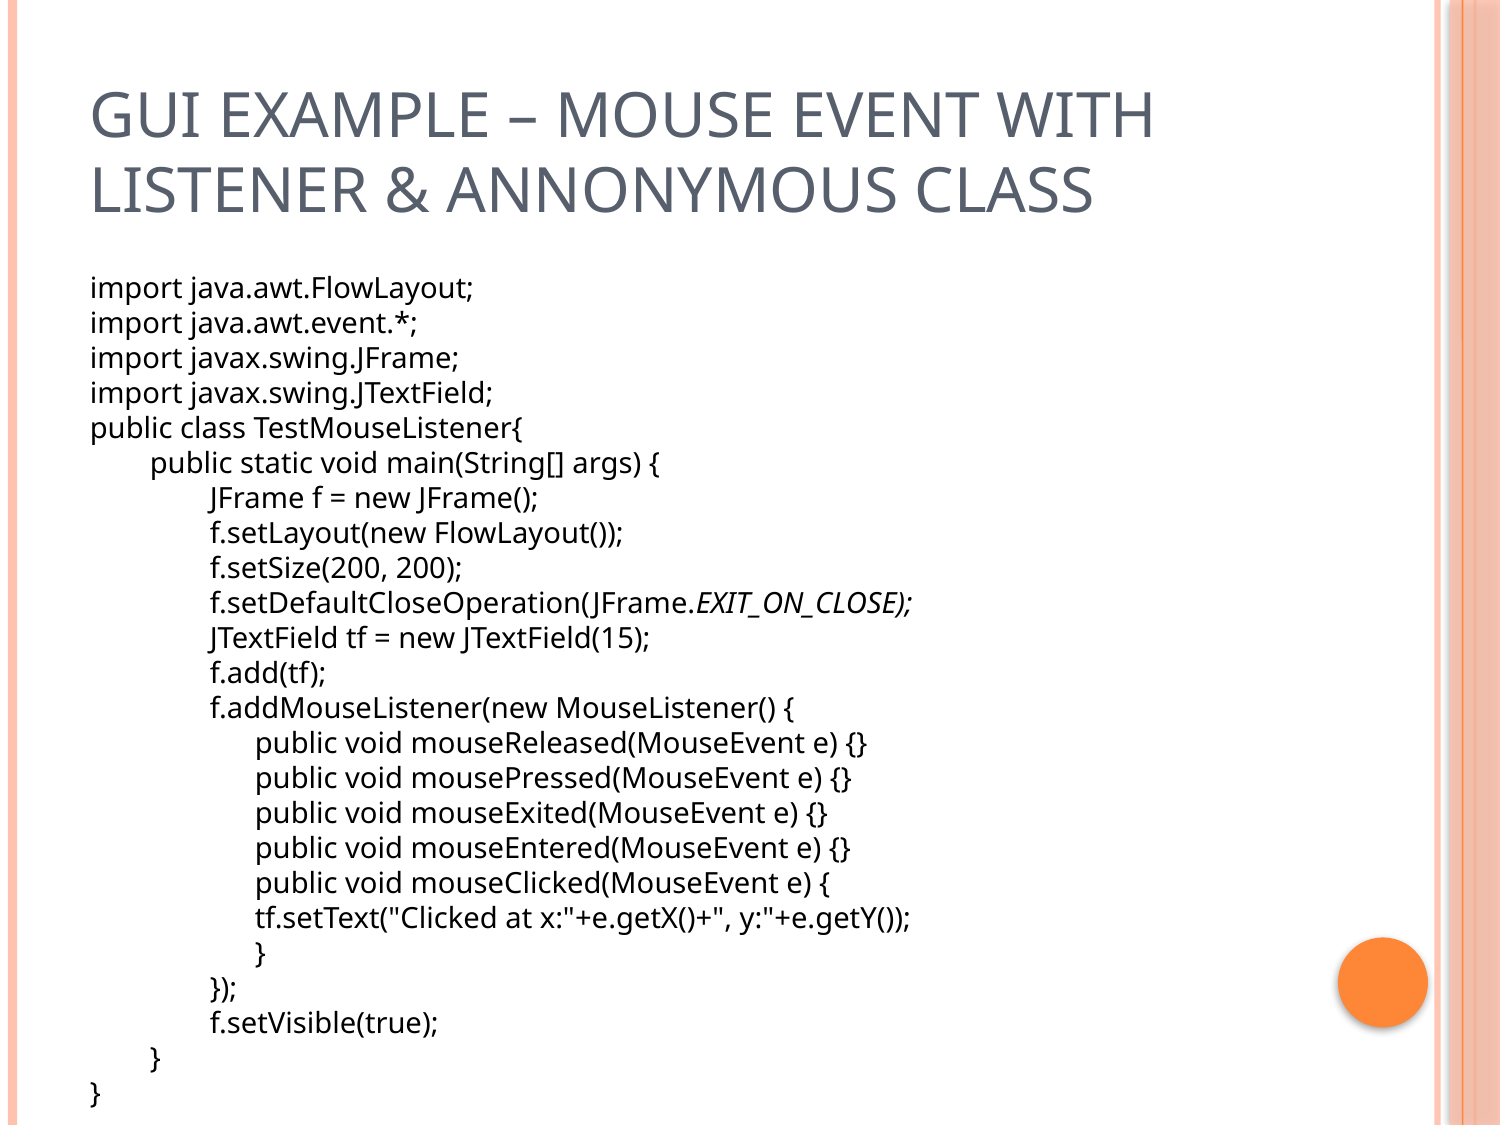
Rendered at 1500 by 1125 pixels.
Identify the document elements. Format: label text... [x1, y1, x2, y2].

list import java.awt.FlowLayout; import java.awt.event.*; import javax.swing.JFrame; import javax.swing.JTextField; public class TestMouseListener{ public static void main(String[] args) { JFrame f = new JFrame(); f.setLayout(new FlowLayout()); f.setSize(200, 200); f.setDefaultCloseOperation(JFrame.EXIT_ON_CLOSE); JTextField tf = new JTextField(15); f.add(tf); f.addMouseListener(new MouseListener() { public void mouseReleased(MouseEvent e) {} public void mousePressed(MouseEvent e) {} public void mouseExited(MouseEvent e) {} public void mouseEntered(MouseEvent e) {} public void mouseClicked(MouseEvent e) { tf.setText("Clicked at x:"+e.getX()+", y:"+e.getY()); } }); f.setVisible(true); } } [75, 262, 1300, 1062]
title GUI Example – Mouse event with listener & Annonymous Class [75, 45, 1300, 233]
